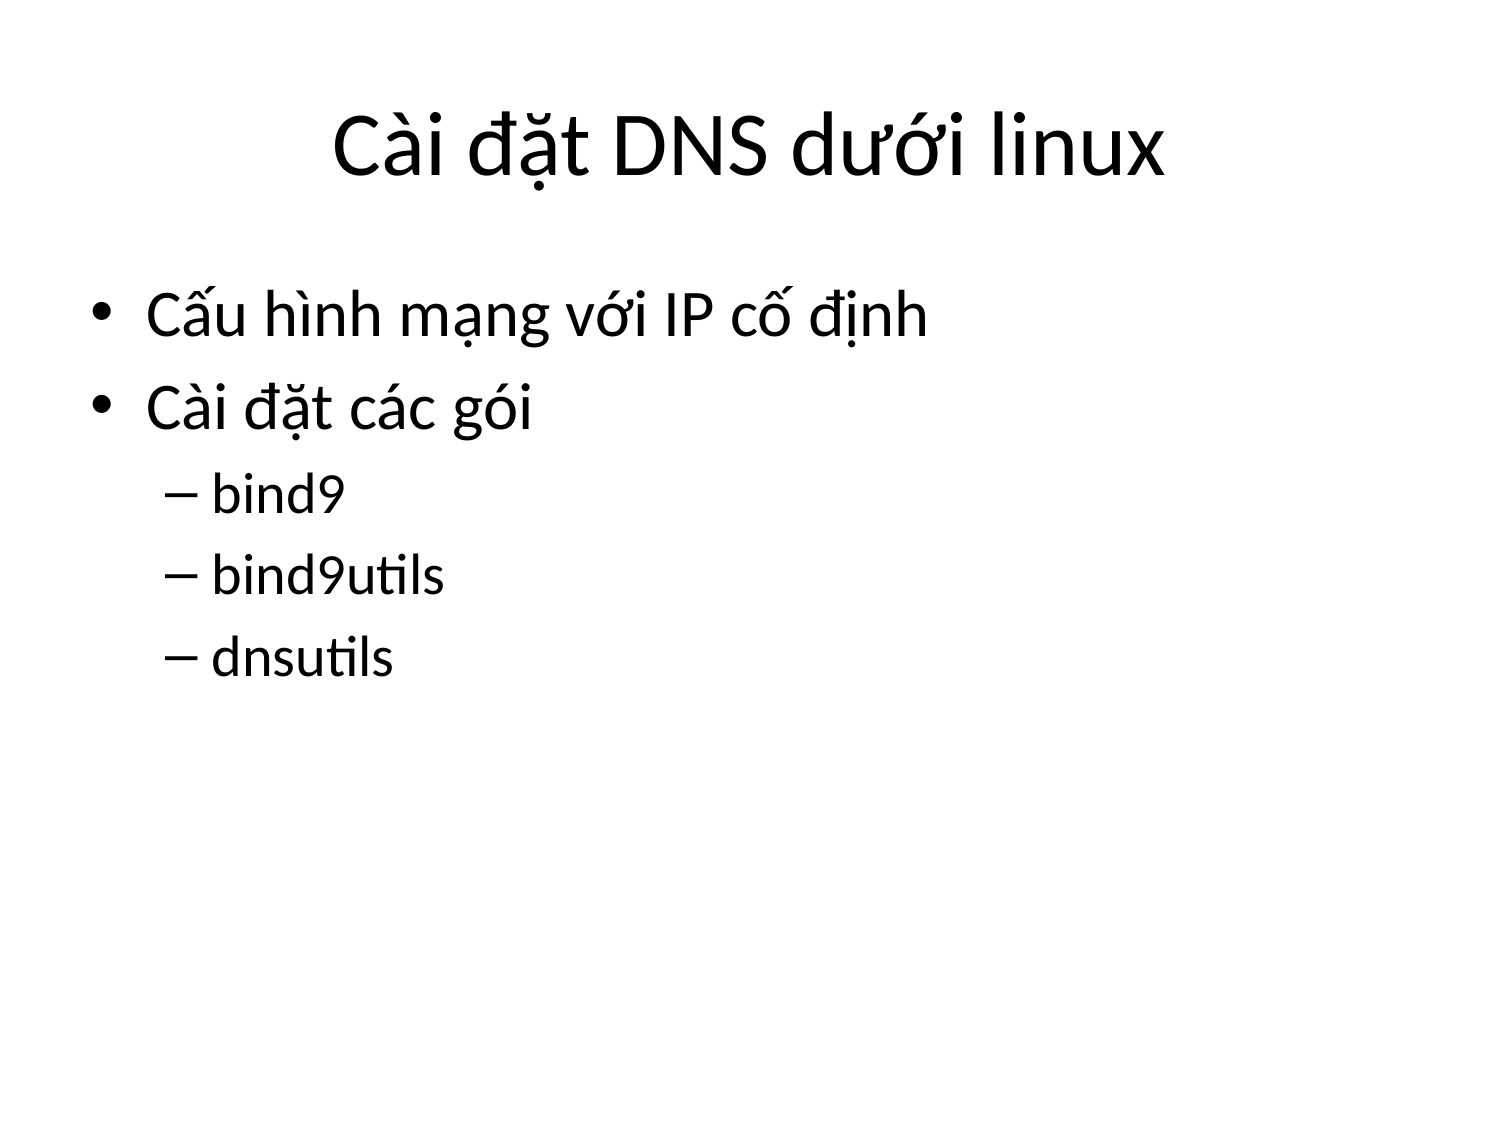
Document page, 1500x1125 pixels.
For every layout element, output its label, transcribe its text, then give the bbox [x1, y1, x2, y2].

title Cài đặt DNS dưới linux [75, 45, 1425, 233]
list Cấu hình mạng với IP cố định Cài đặt các gói bind9 bind9utils dnsutils [75, 262, 1425, 1005]
